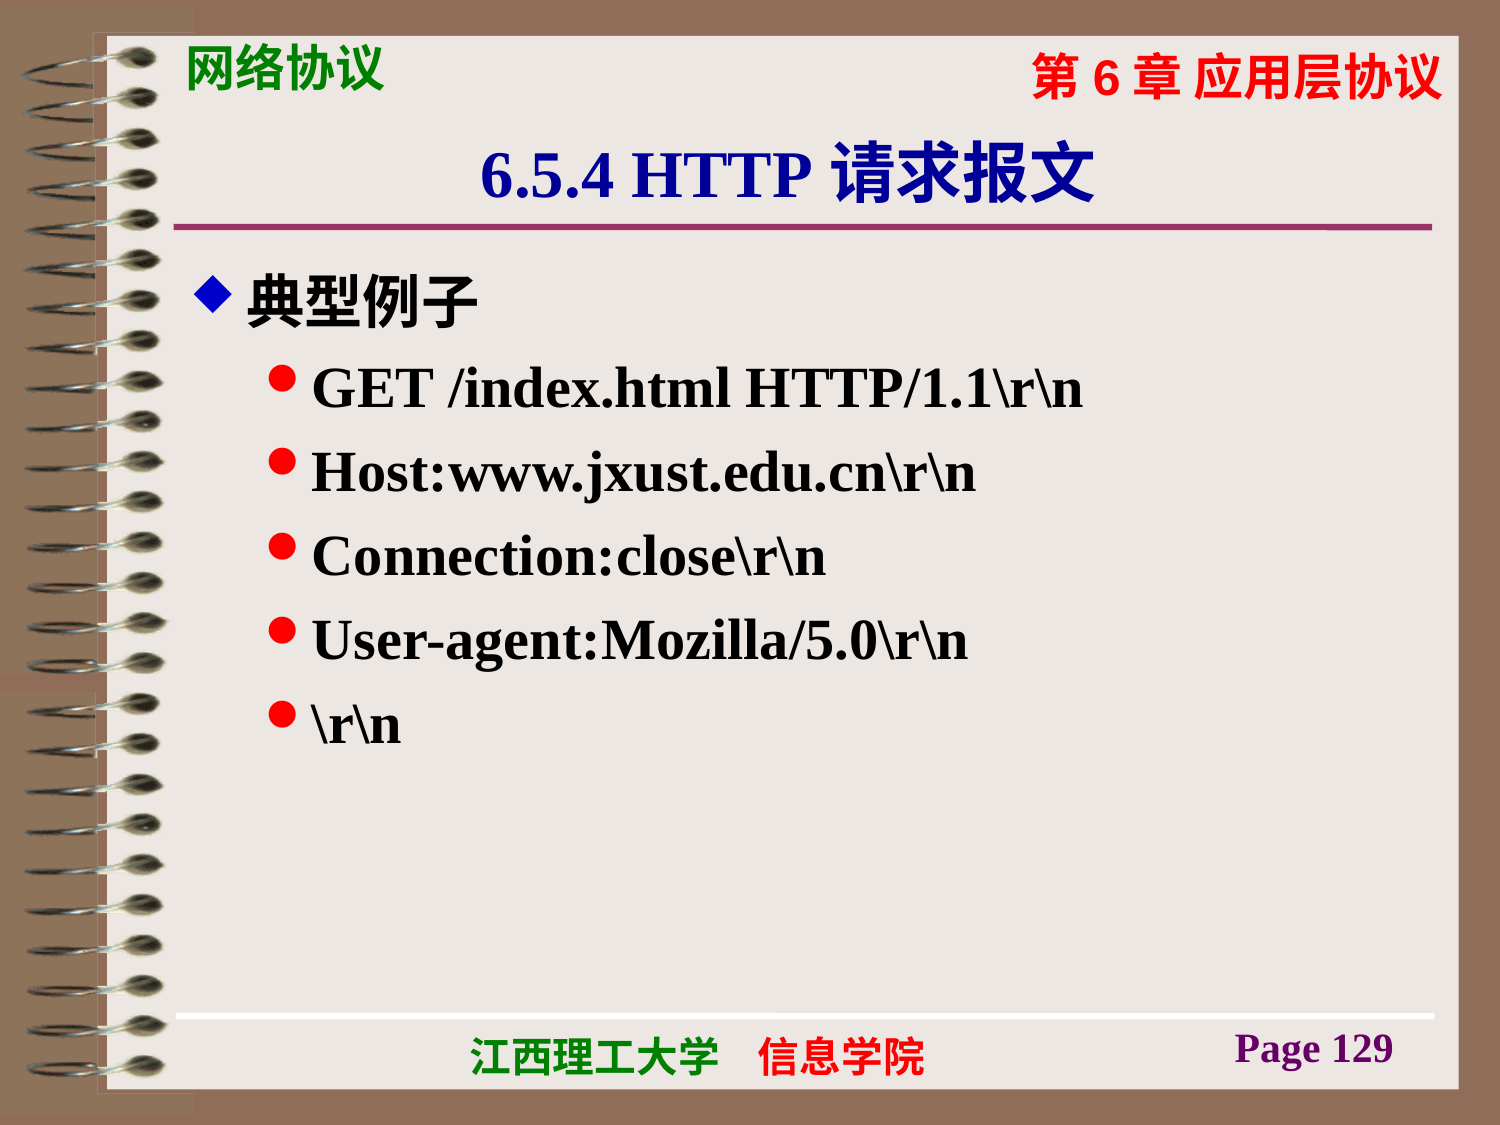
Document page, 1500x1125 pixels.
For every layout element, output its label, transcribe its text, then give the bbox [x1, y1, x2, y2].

picture [0, 692, 194, 1115]
slide_number Page 129 [1196, 1013, 1410, 1066]
picture [0, 8, 194, 674]
list 典型例子 GET /index.html HTTP/1.1\r\n Host:www.jxust.edu.cn\r\n Connection:close\r\n User-agent:Mozilla/5.0\r\n \r\n [174, 243, 1426, 998]
title 6.5.4 HTTP请求报文 [170, 113, 1422, 228]
